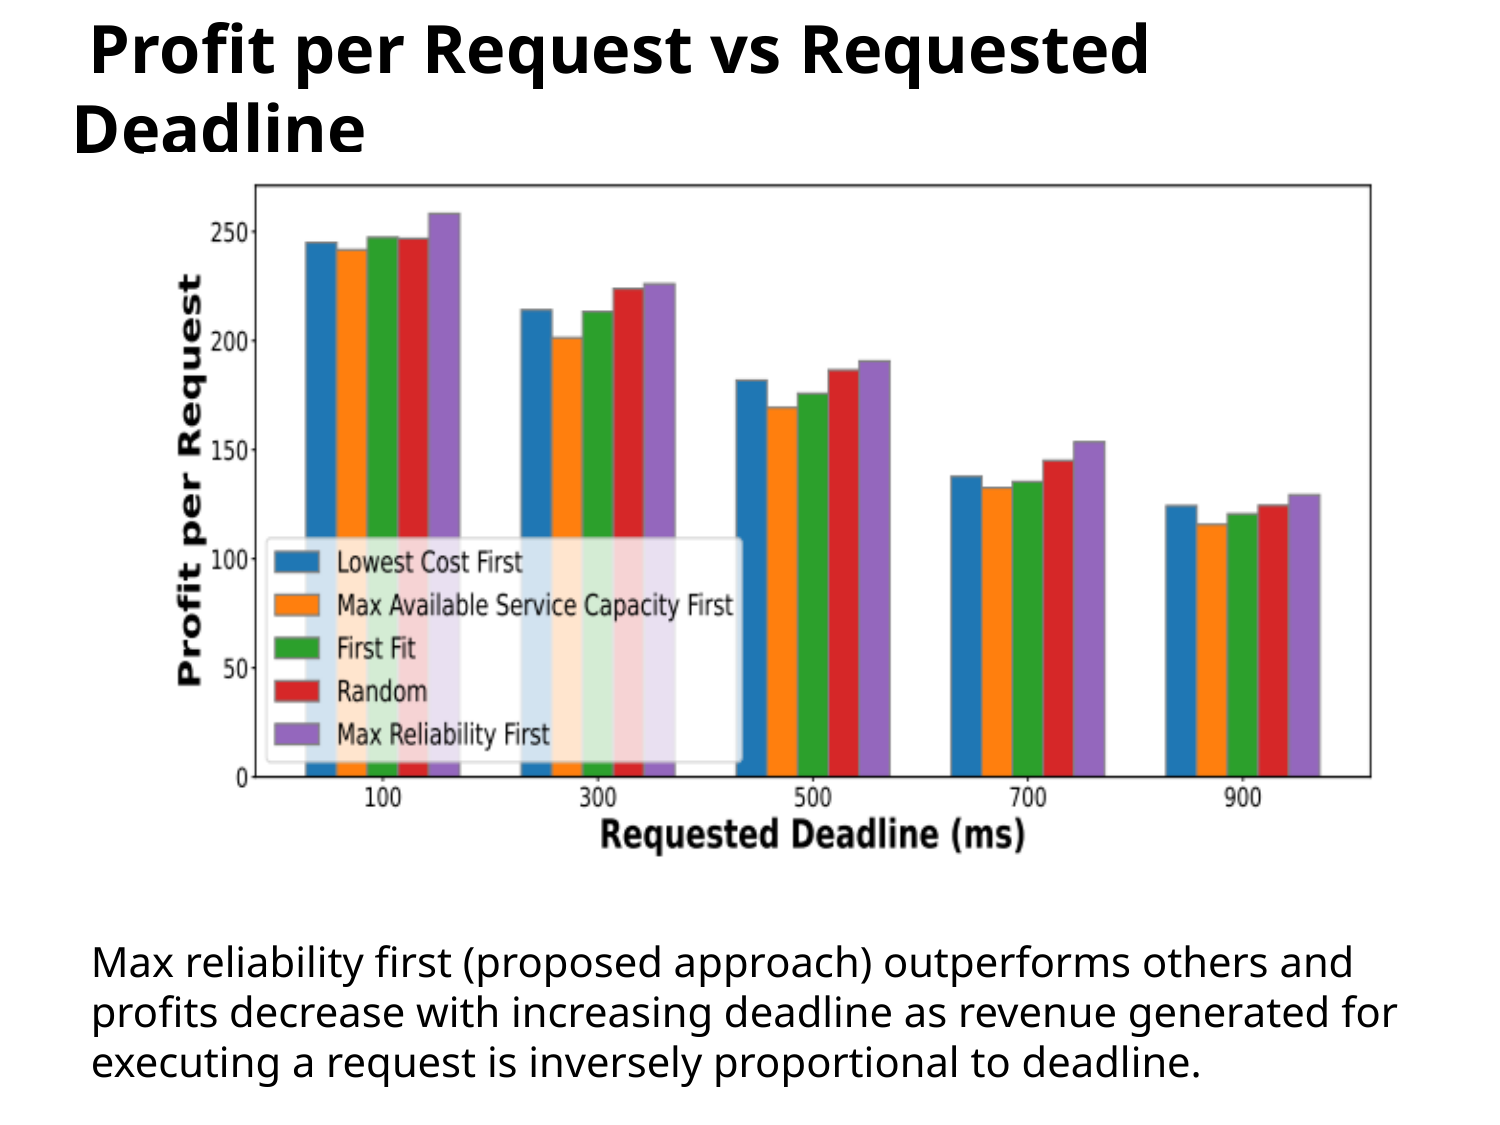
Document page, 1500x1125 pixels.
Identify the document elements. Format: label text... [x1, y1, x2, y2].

list Profit per Request vs Requested Deadline [56, 21, 1360, 153]
picture [144, 152, 1420, 875]
text_box Max reliability first (proposed approach) outperforms others and profits decrease with increasing deadline as revenue generated for executing a request is inversely proportional to deadline. [75, 920, 1418, 1101]
